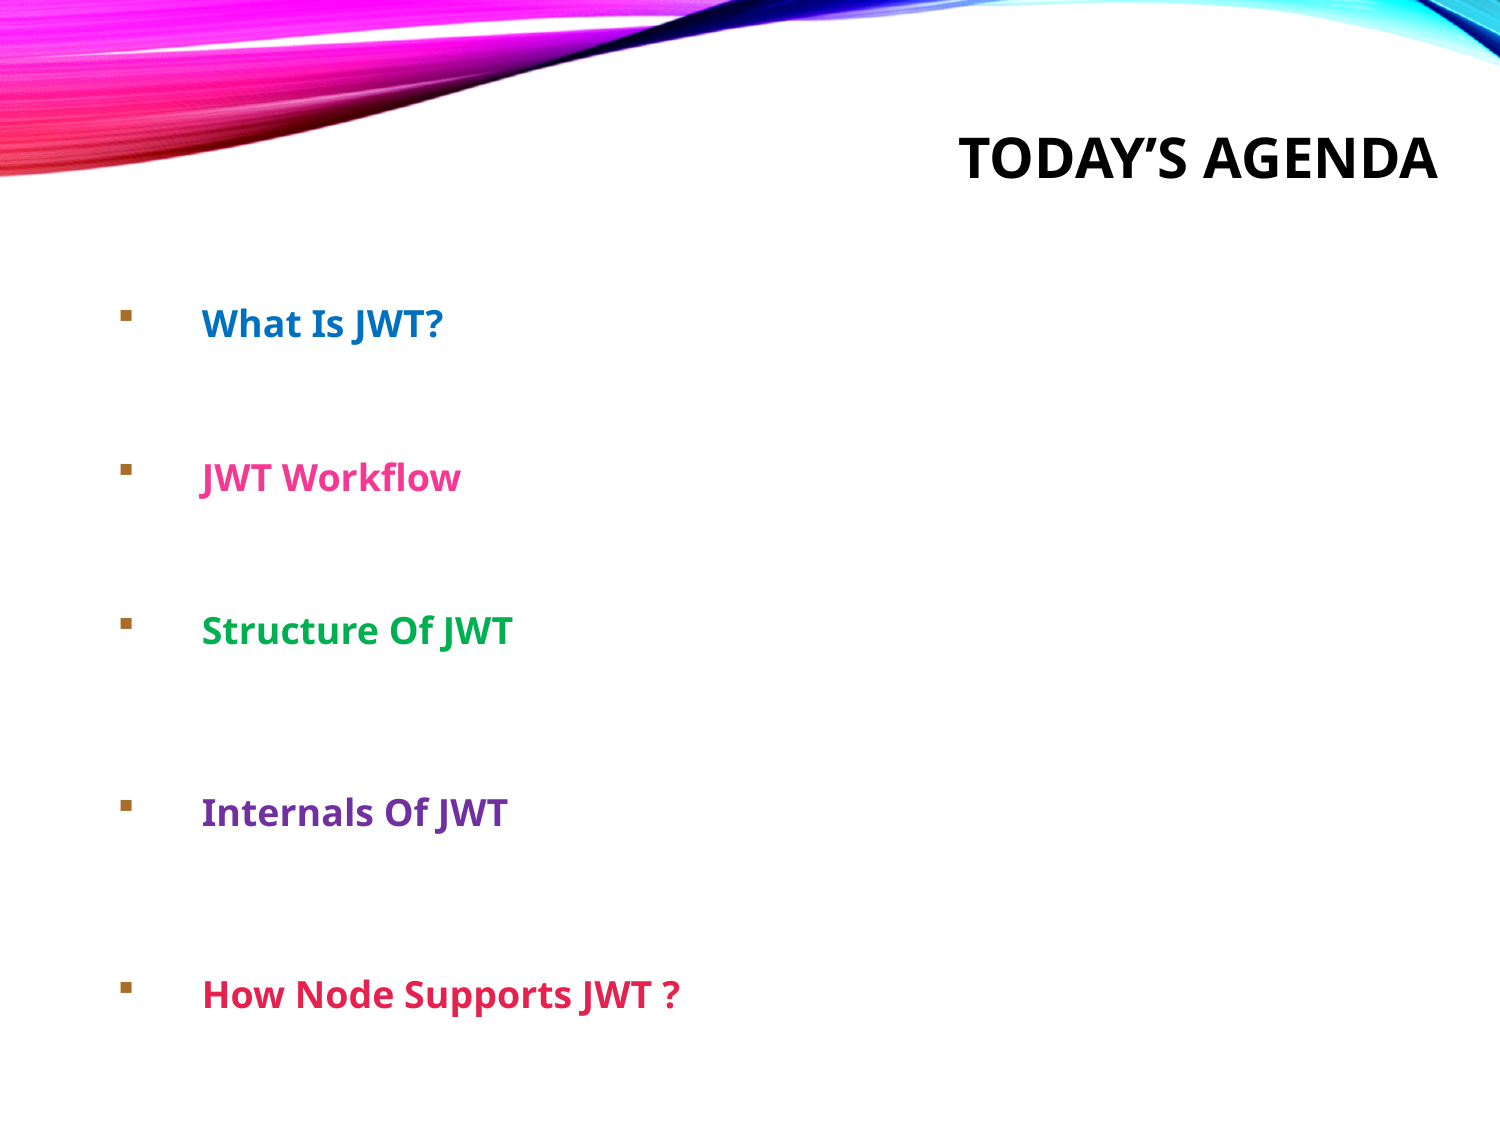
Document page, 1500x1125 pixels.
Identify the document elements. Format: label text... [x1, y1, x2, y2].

list What Is JWT? JWT Workflow Structure Of JWT Internals Of JWT How Node Supports JWT ? Exercises [27, 231, 1472, 1100]
picture [0, 0, 1500, 178]
title Today’s Agenda [407, 54, 1454, 231]
